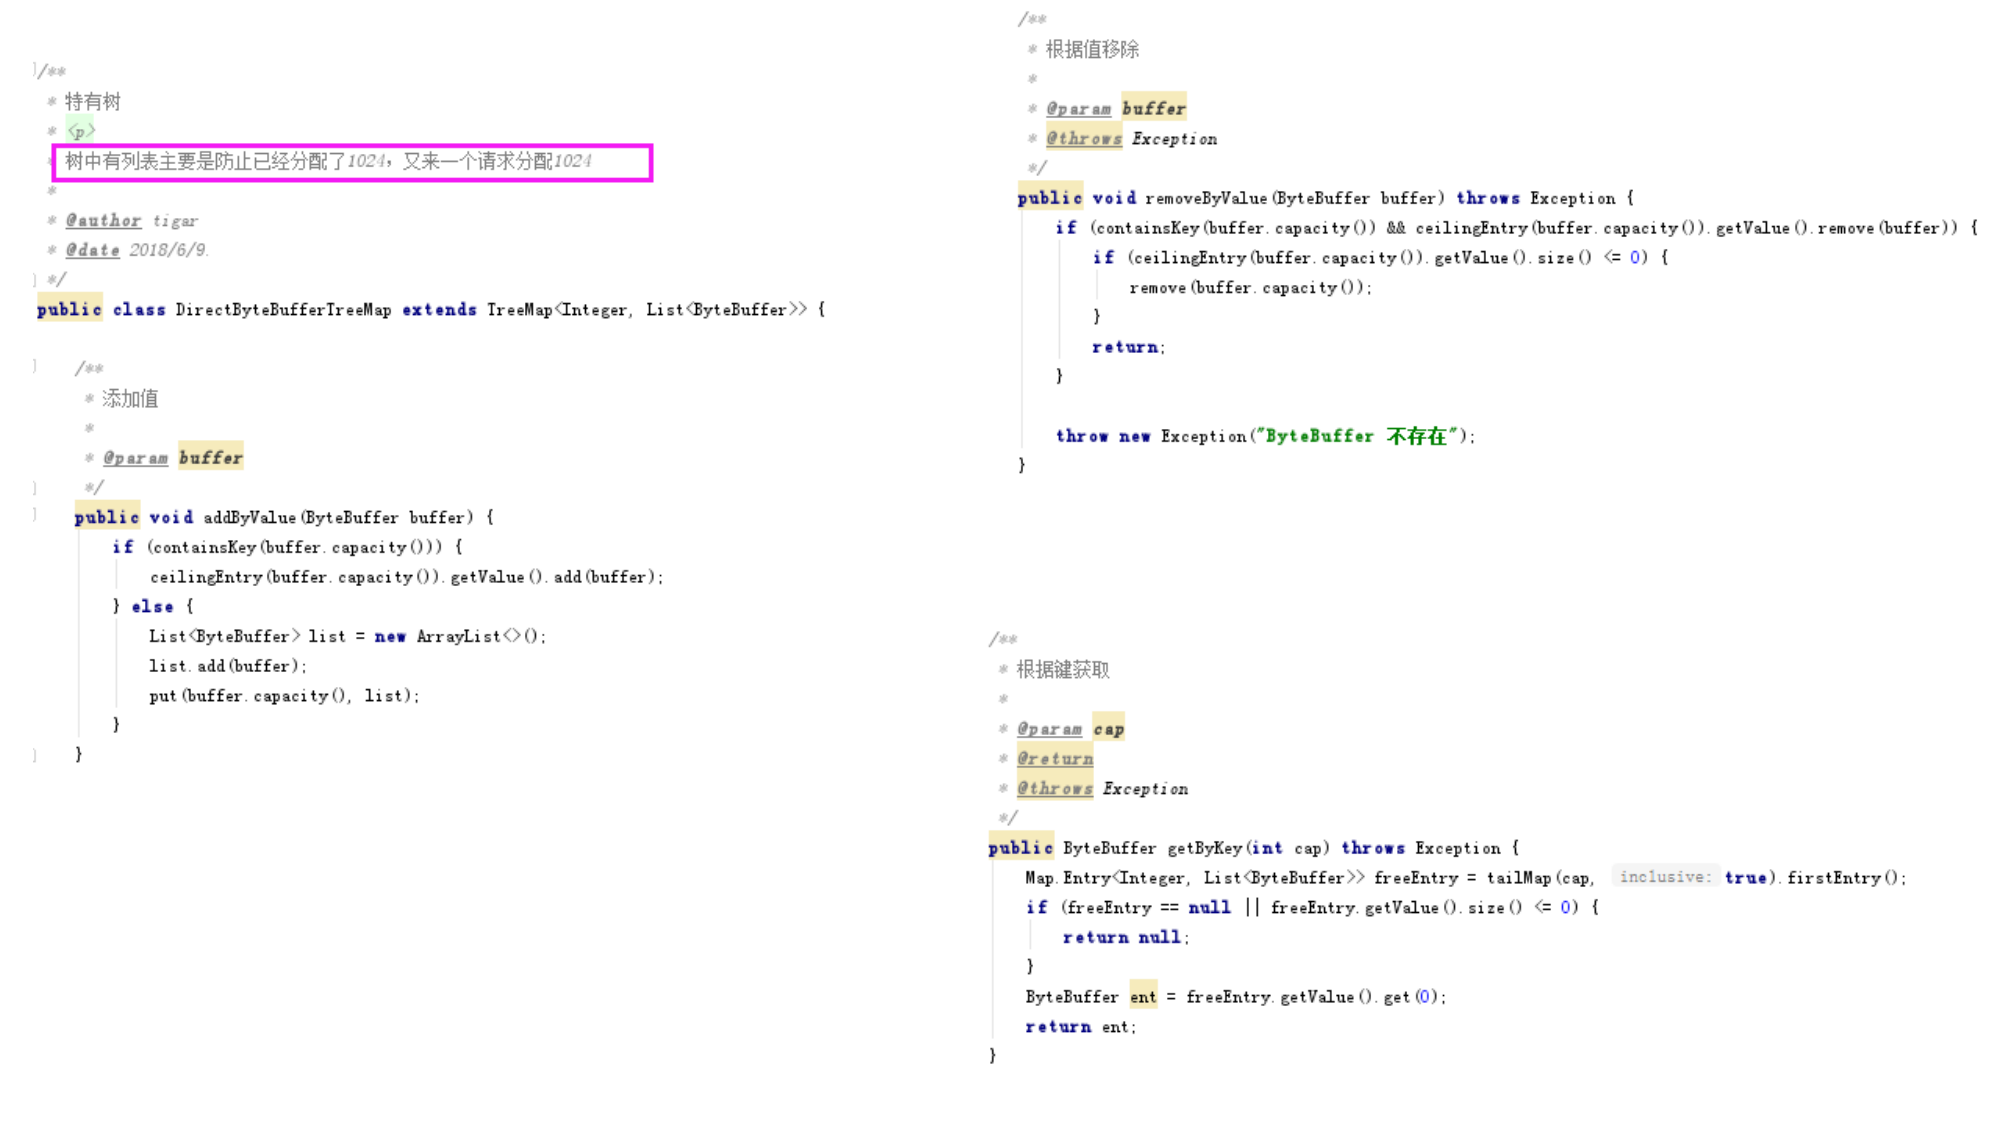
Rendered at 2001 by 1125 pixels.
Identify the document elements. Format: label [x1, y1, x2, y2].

picture [998, 0, 1988, 487]
picture [986, 616, 1911, 1078]
picture [33, 52, 844, 772]
